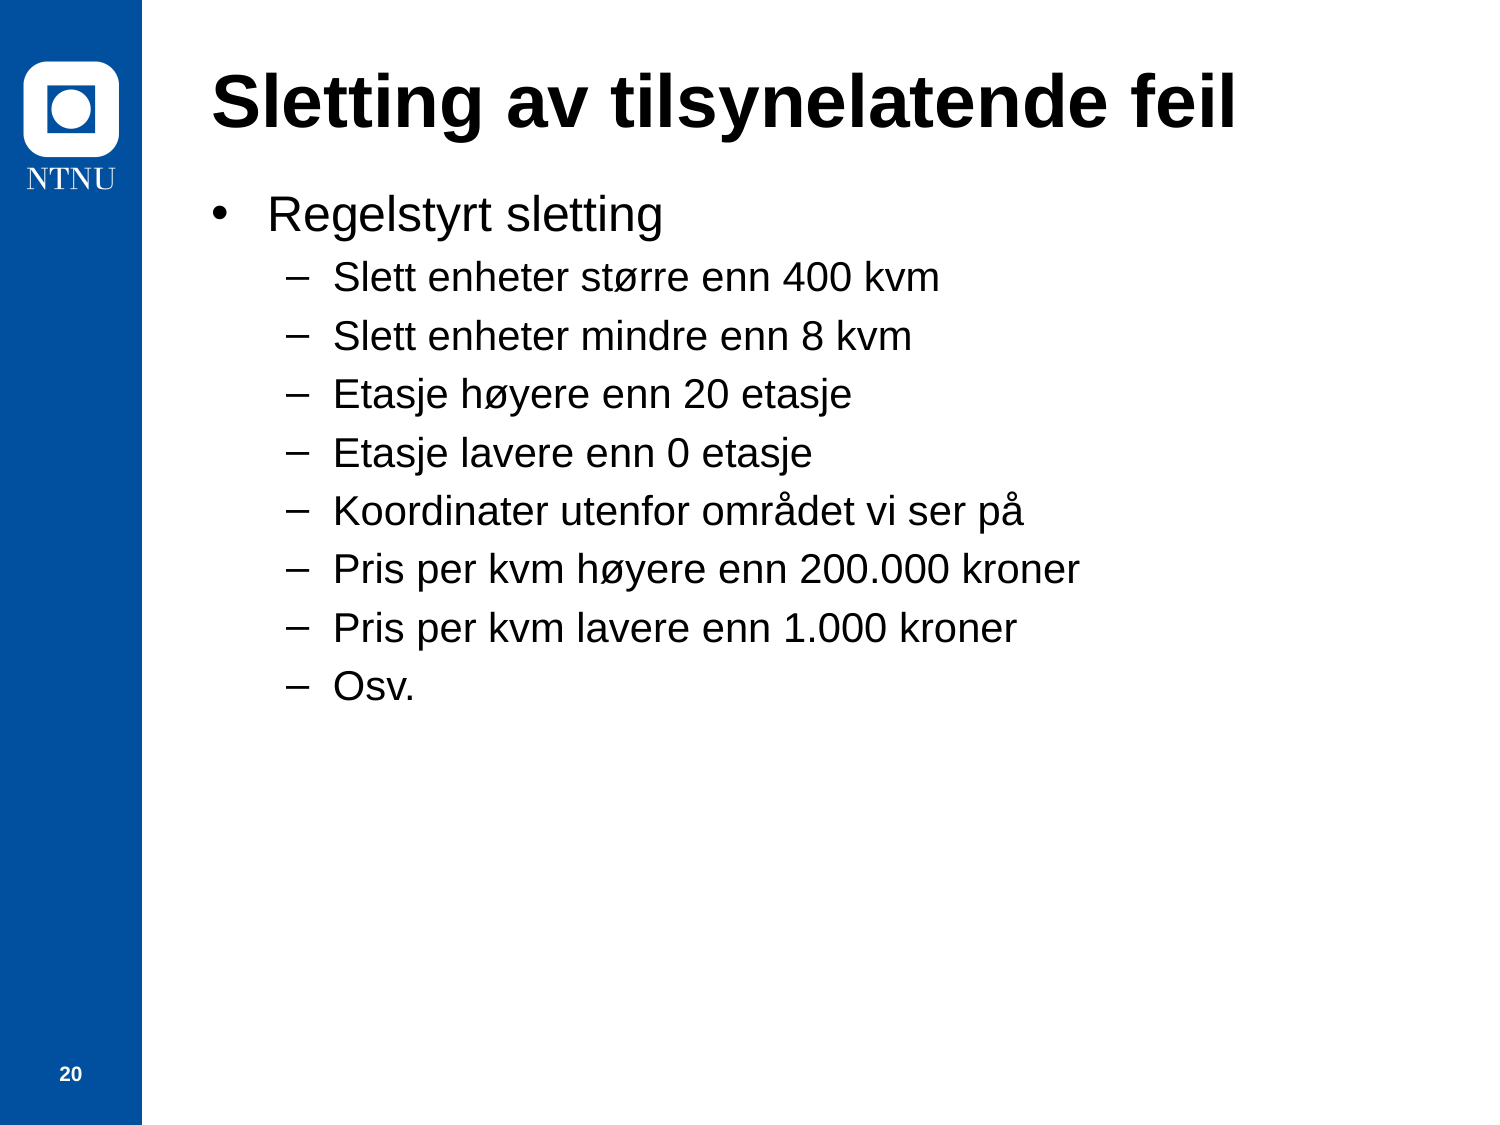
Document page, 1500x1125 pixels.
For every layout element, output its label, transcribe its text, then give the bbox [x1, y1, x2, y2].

picture [0, 0, 142, 1125]
title Sletting av tilsynelatende feil [195, 45, 1412, 152]
list Regelstyrt sletting Slett enheter større enn 400 kvm Slett enheter mindre enn 8 kvm Etasje høyere enn 20 etasje Etasje lavere enn 0 etasje Koordinater utenfor området vi ser på Pris per kvm høyere enn 200.000 kroner Pris per kvm lavere enn 1.000 kroner Osv. [195, 174, 1412, 1054]
